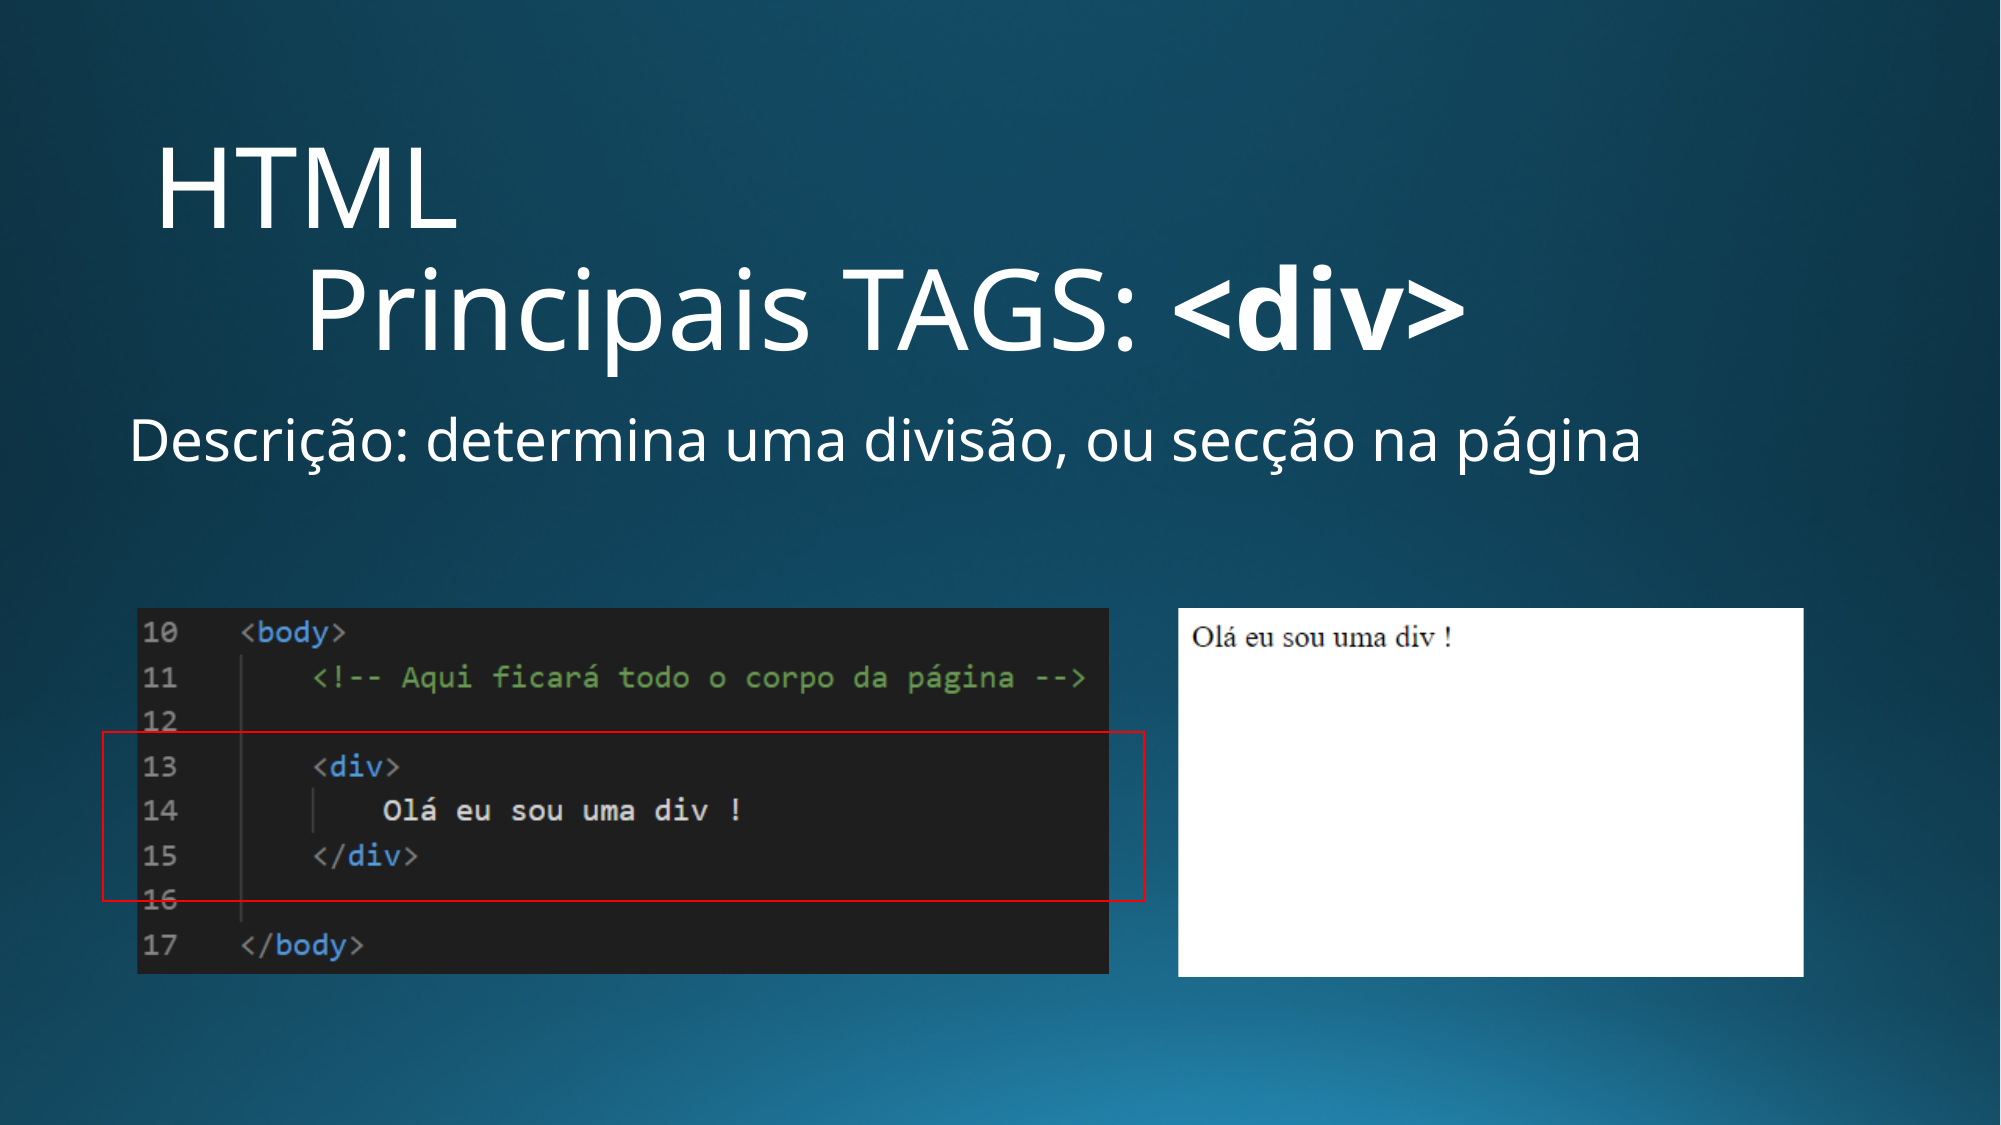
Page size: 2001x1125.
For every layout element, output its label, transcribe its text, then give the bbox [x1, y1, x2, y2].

title HTML Principais TAGS: <div> [137, 59, 1863, 404]
list Descrição: determina uma divisão, ou secção na página [113, 404, 1955, 519]
text_box [102, 731, 137, 902]
picture [0, 0, 2001, 1125]
text_box [1109, 731, 1145, 902]
